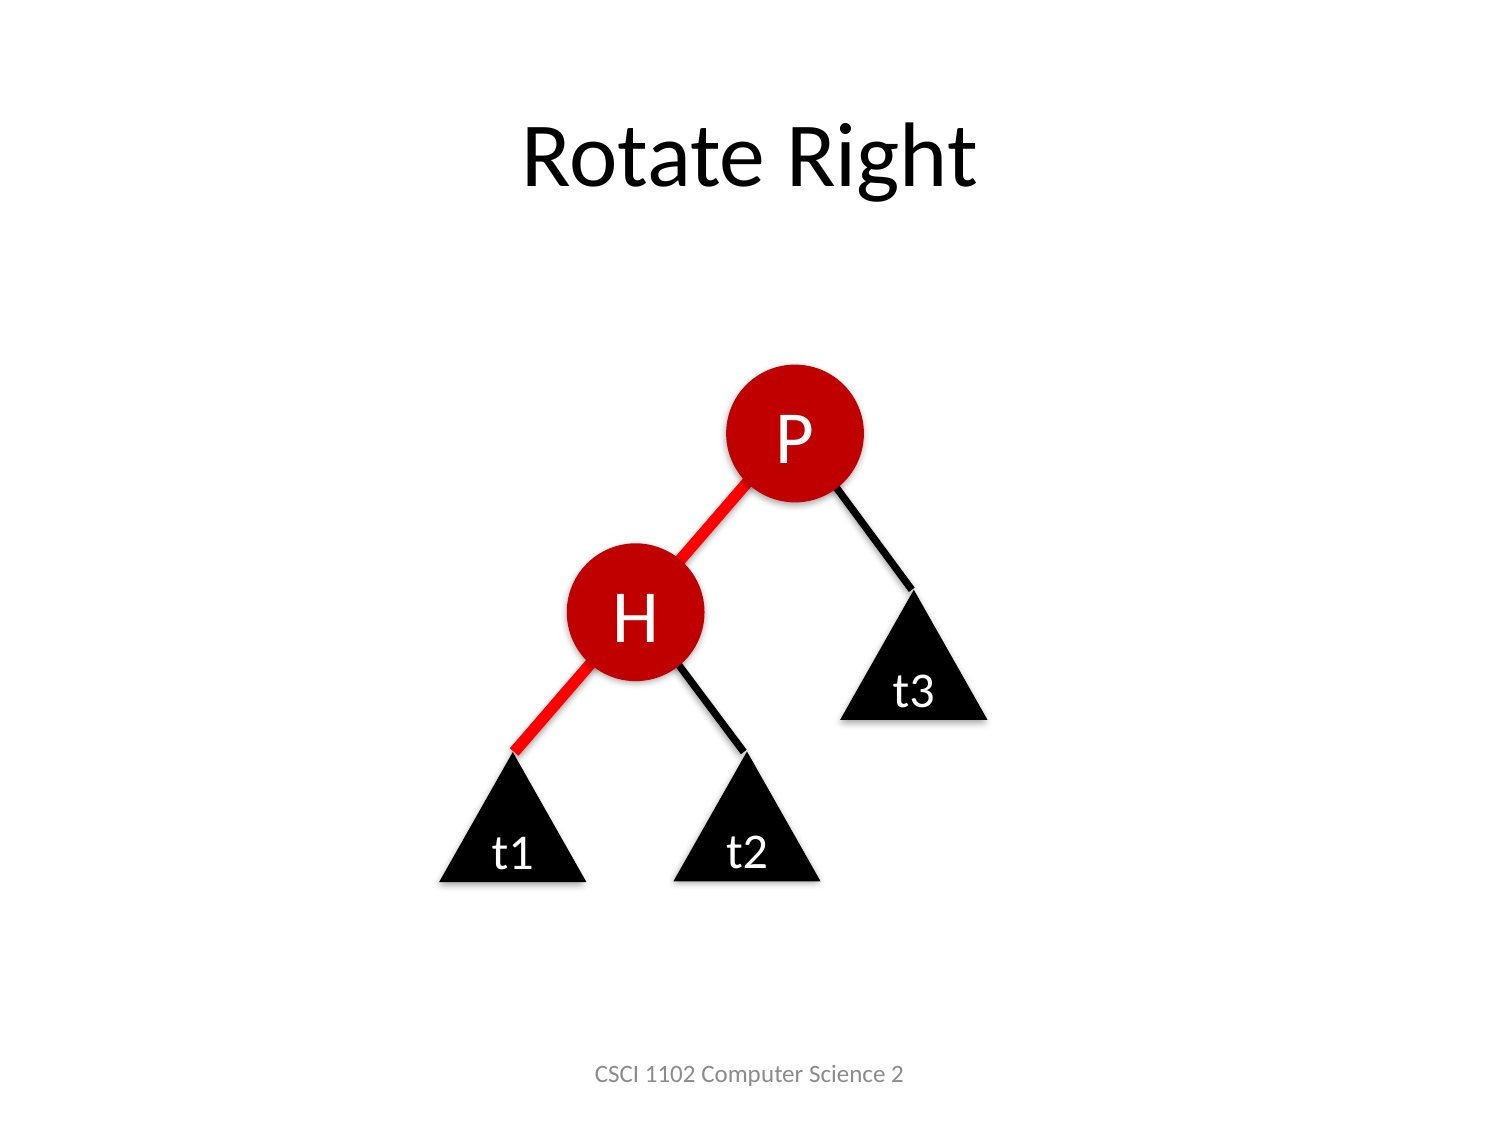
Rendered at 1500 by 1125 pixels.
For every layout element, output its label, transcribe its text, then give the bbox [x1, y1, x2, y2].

footer CSCI 1102 Computer Science 2 [512, 1042, 988, 1103]
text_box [438, 364, 988, 883]
title Rotate Right [75, 56, 1425, 245]
